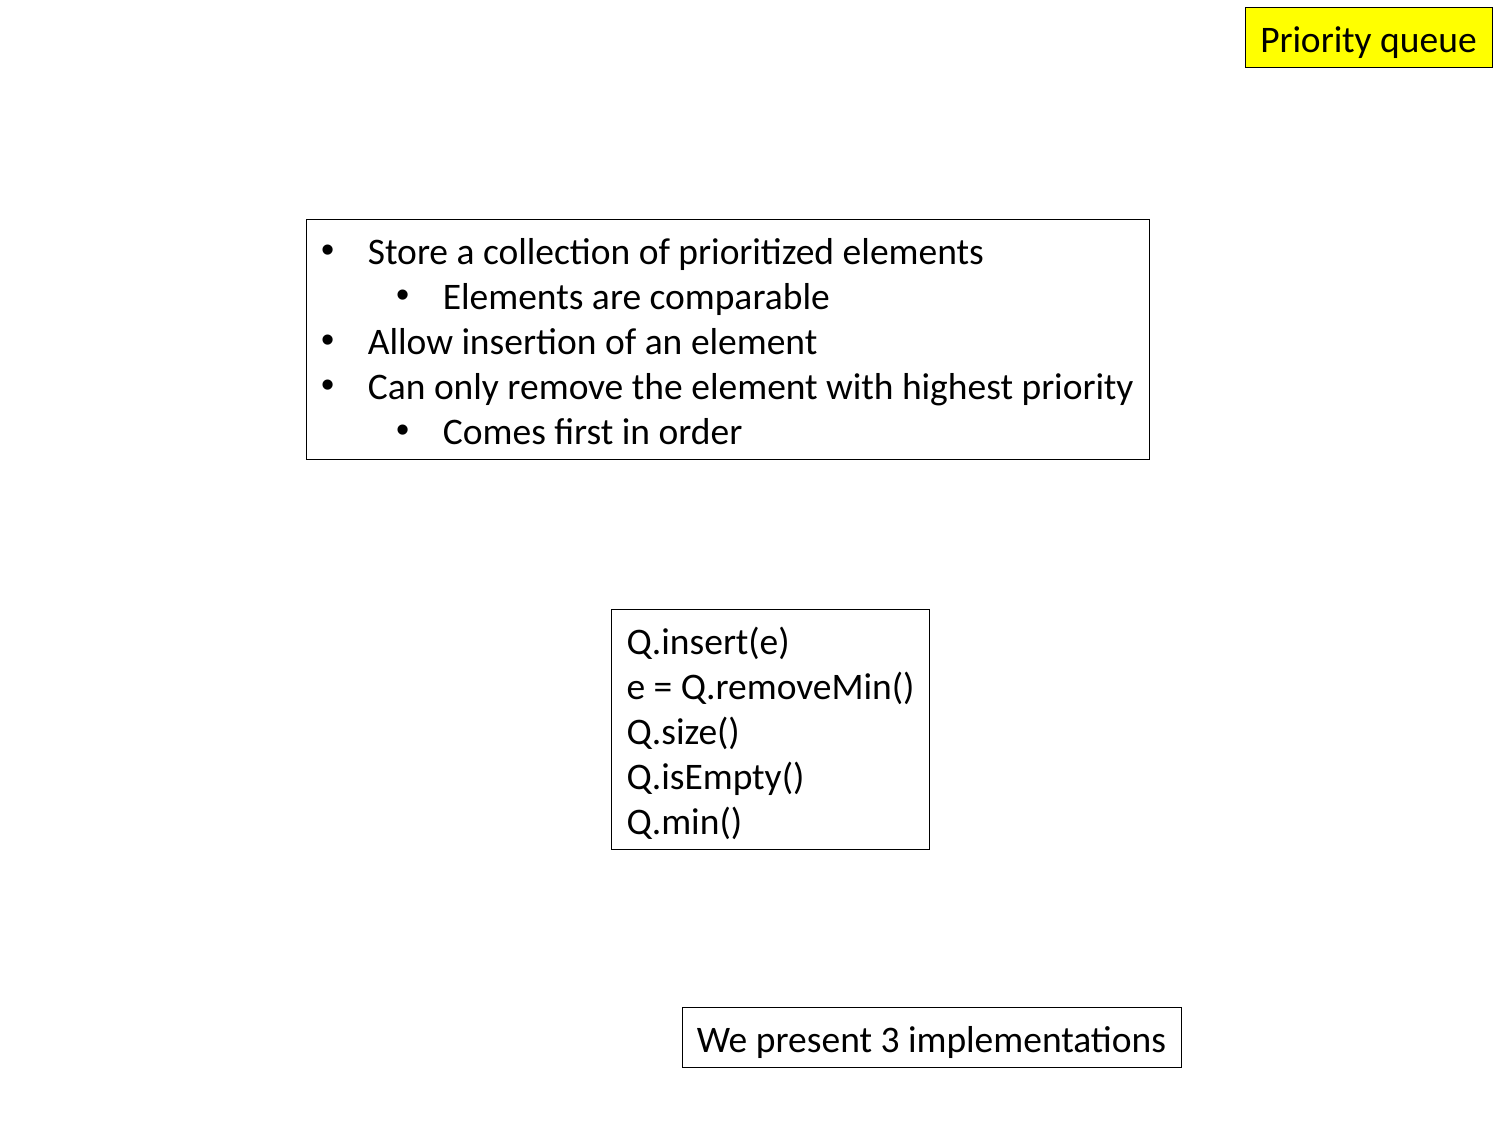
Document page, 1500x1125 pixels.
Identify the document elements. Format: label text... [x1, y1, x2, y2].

text_box We present 3 implementations [682, 1007, 1182, 1068]
text_box Q.insert(e) e = Q.removeMin() Q.size() Q.isEmpty() Q.min() [611, 609, 930, 850]
text_box Store a collection of prioritized elements Elements are comparable Allow insertion of an element Can only remove the element with highest priority Comes first in order [306, 219, 1150, 460]
text_box Priority queue [1245, 7, 1493, 68]
